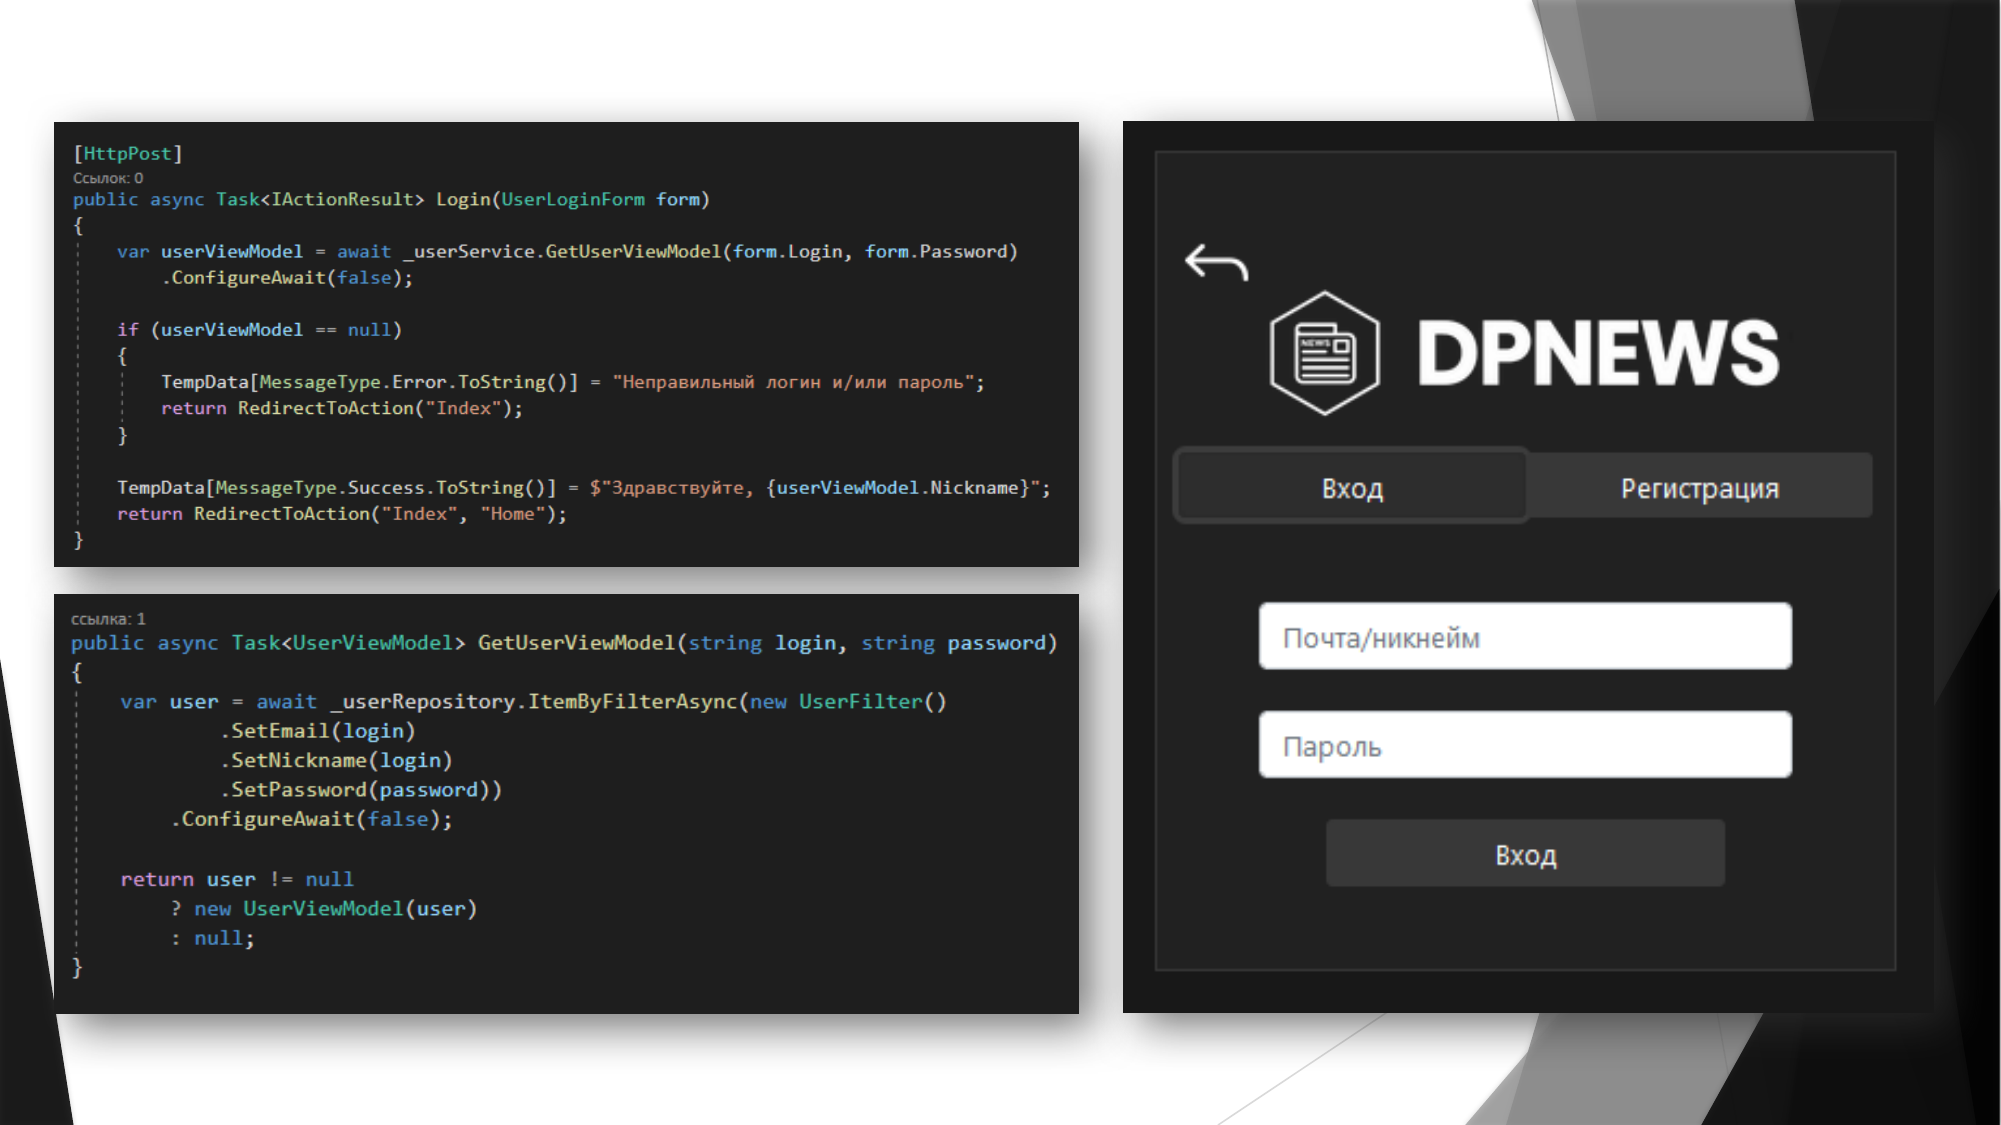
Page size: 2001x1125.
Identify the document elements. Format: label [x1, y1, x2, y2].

picture [1122, 120, 1935, 1013]
picture [54, 594, 1080, 1014]
picture [54, 121, 1080, 568]
